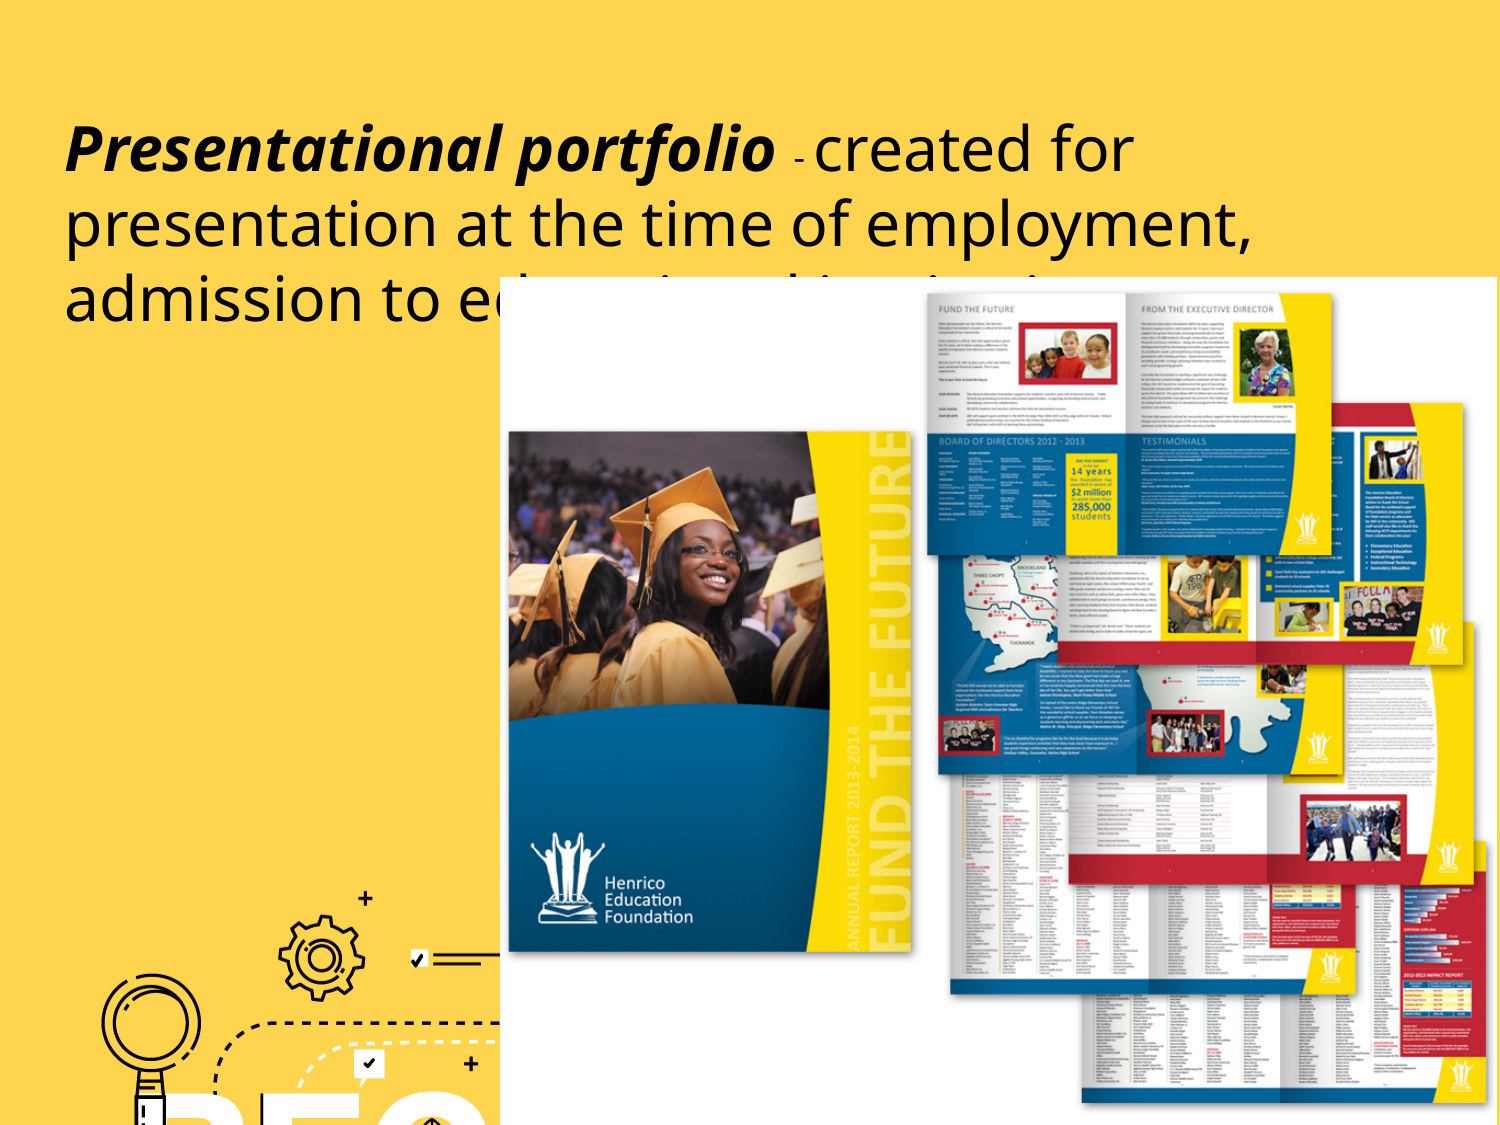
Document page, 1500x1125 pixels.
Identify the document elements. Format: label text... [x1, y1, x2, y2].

text_box Presentational portfolio - created for presentation at the time of employment, admission to educational institutions [49, 101, 1497, 342]
picture [0, 0, 1500, 1125]
